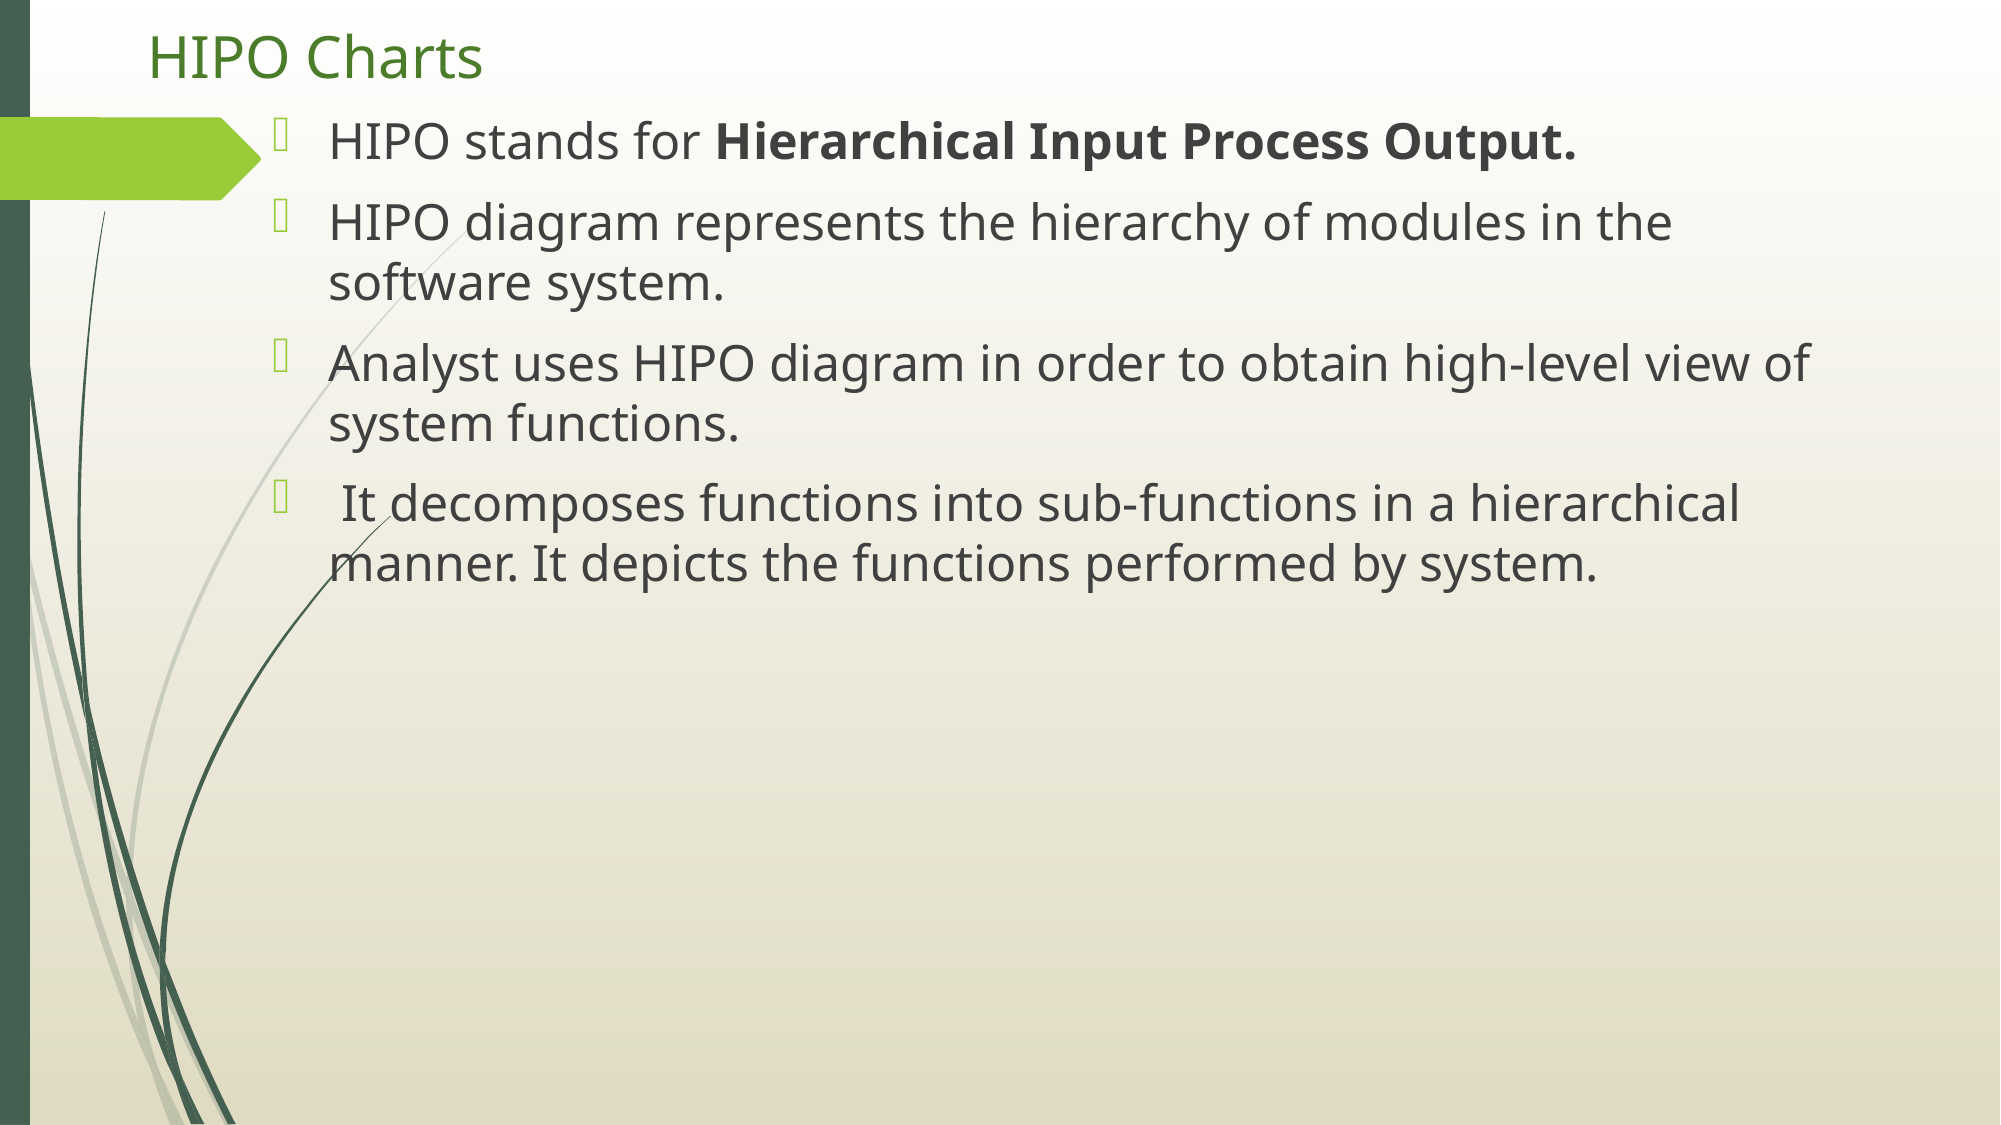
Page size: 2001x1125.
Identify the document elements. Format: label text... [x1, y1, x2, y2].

list HIPO stands for Hierarchical Input Process Output. HIPO diagram represents the hierarchy of modules in the software system. Analyst uses HIPO diagram in order to obtain high-level view of system functions. It decomposes functions into sub-functions in a hierarchical manner. It depicts the functions performed by system. [257, 101, 1888, 1100]
title HIPO Charts [132, 12, 1888, 119]
